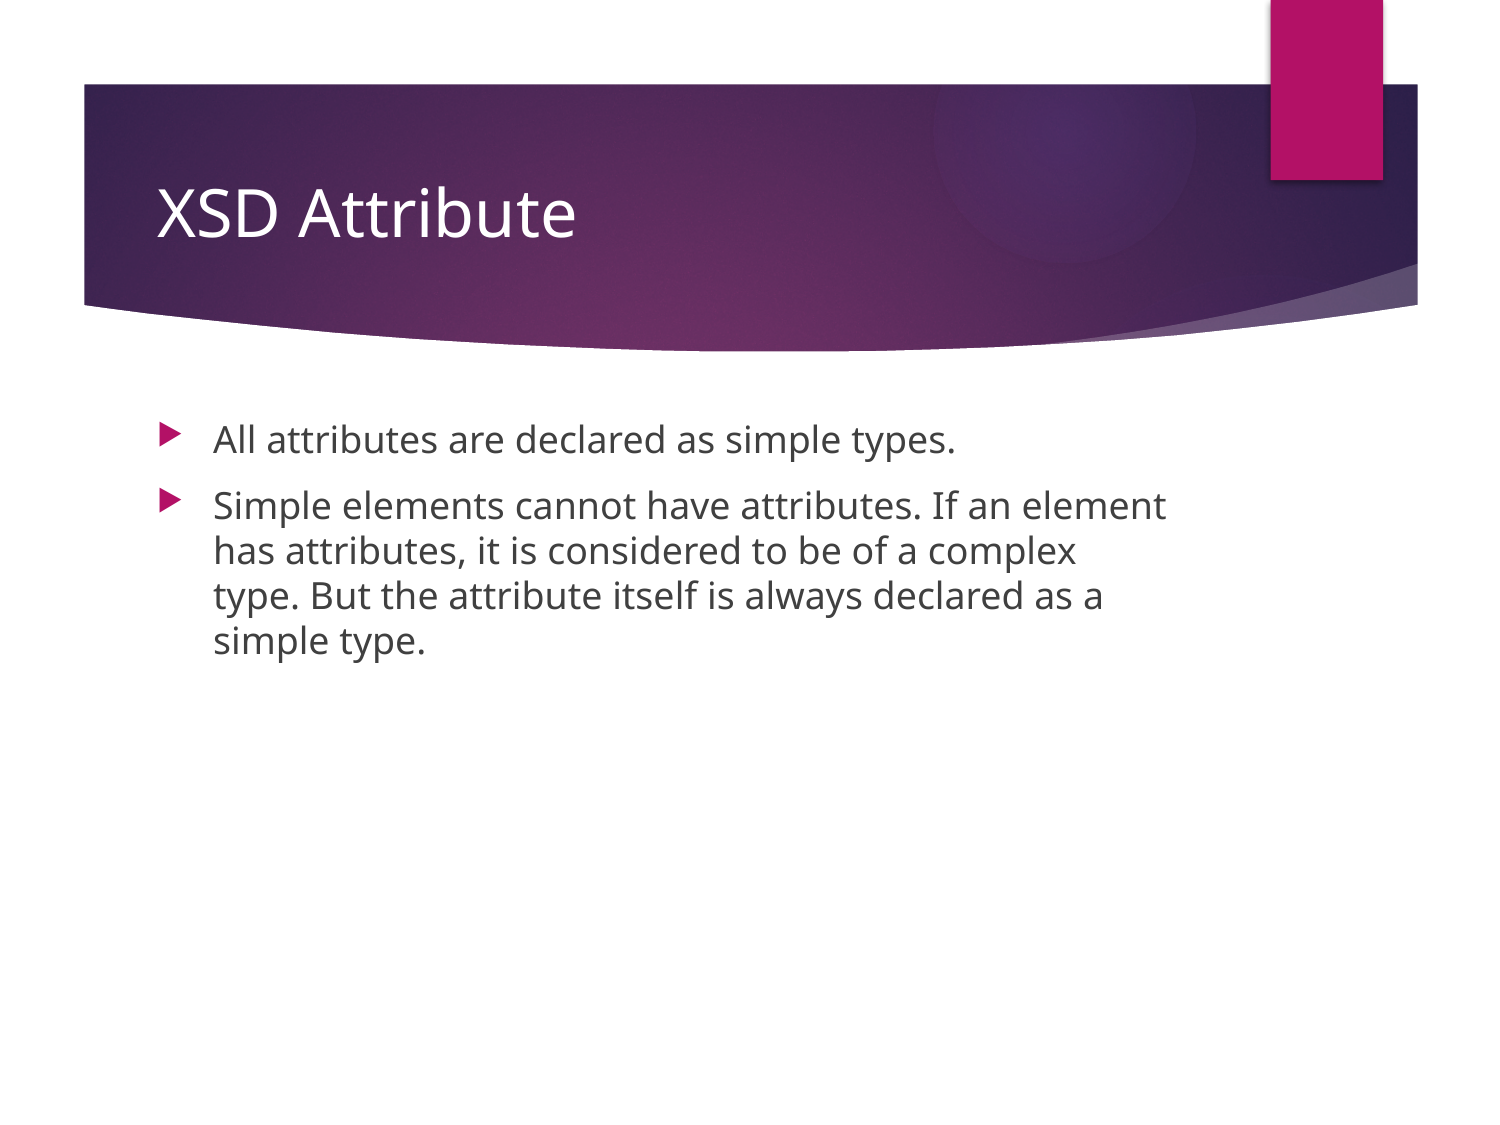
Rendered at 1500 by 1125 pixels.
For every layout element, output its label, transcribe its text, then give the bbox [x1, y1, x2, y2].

title XSD Attribute [142, 152, 1183, 269]
list All attributes are declared as simple types. Simple elements cannot have attributes. If an element has attributes, it is considered to be of a complex type. But the attribute itself is always declared as a simple type. [141, 408, 1183, 988]
